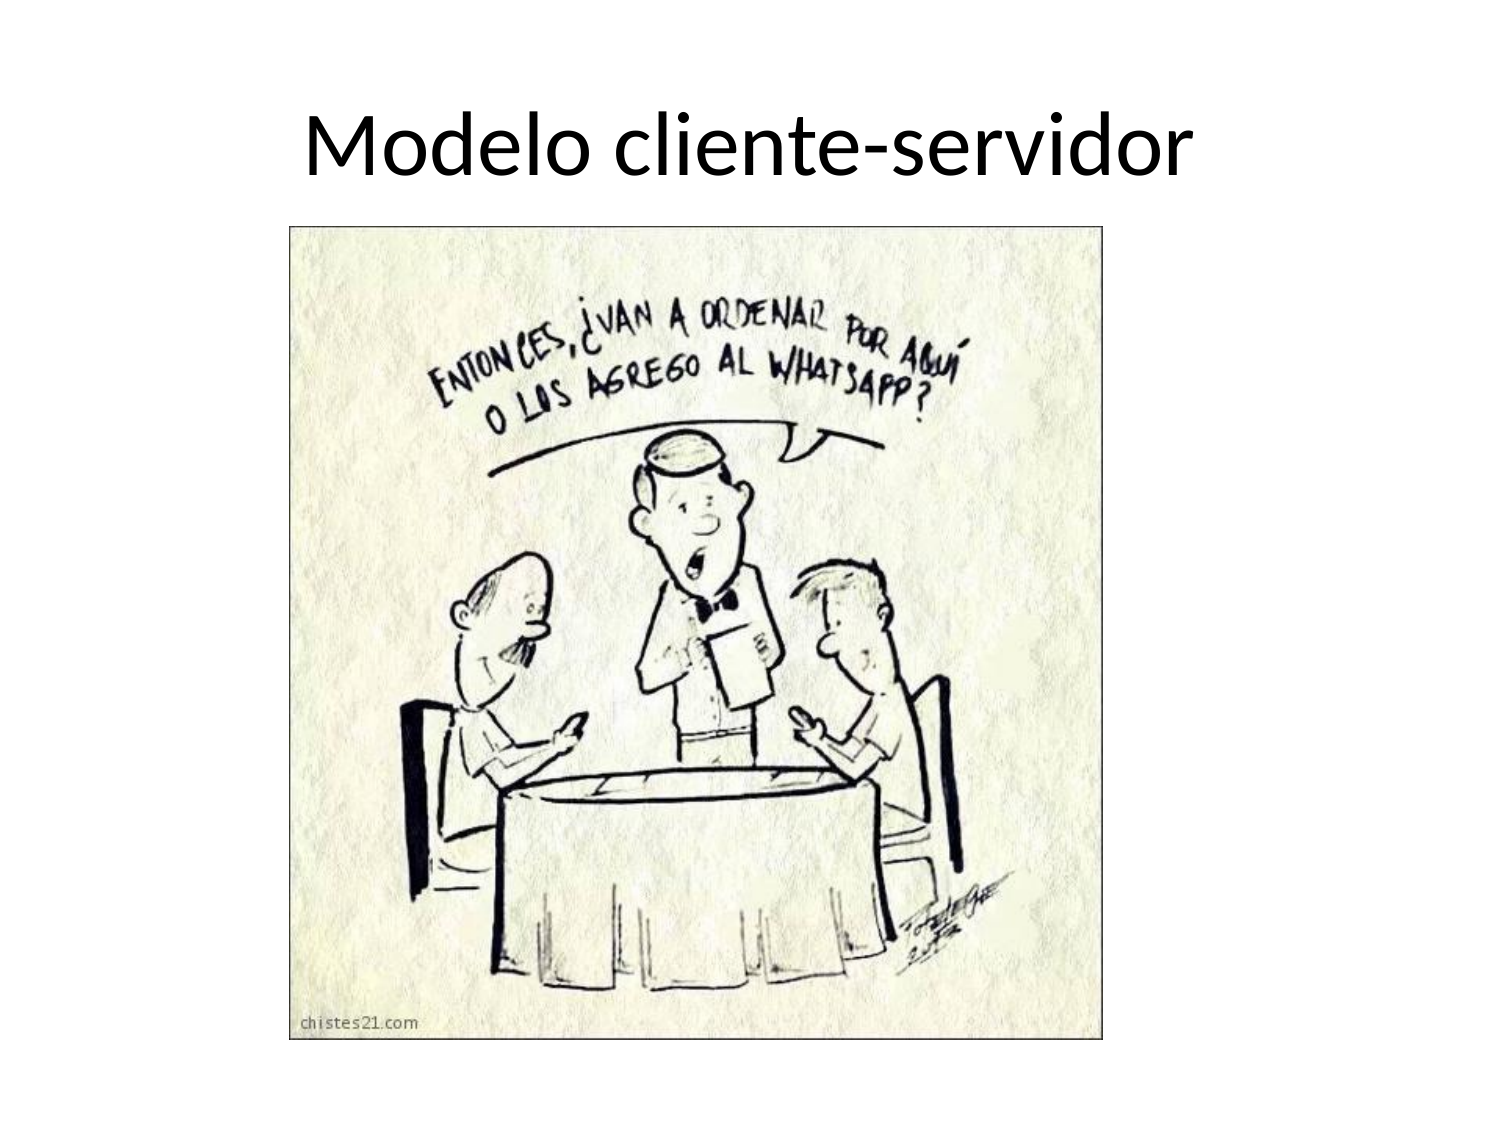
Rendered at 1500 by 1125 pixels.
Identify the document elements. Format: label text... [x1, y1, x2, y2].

picture [289, 226, 1103, 1040]
title Modelo cliente-servidor [75, 45, 1425, 233]
